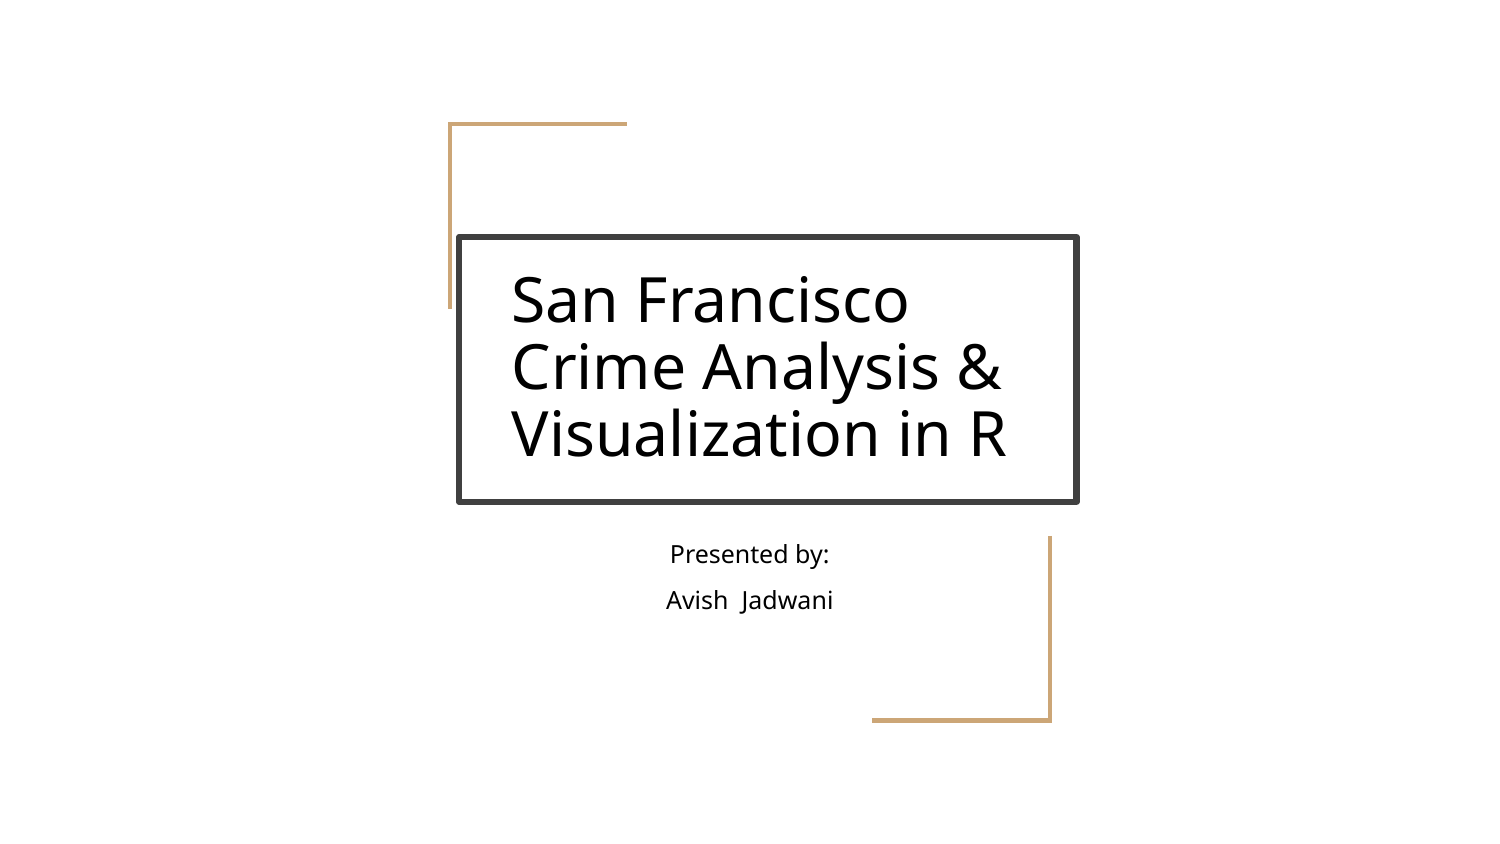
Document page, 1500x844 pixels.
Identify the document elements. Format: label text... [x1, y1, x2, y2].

title San Francisco Crime Analysis & Visualization in R [459, 236, 1077, 502]
subtitle Presented by: Avish Jadwani [294, 532, 1206, 735]
